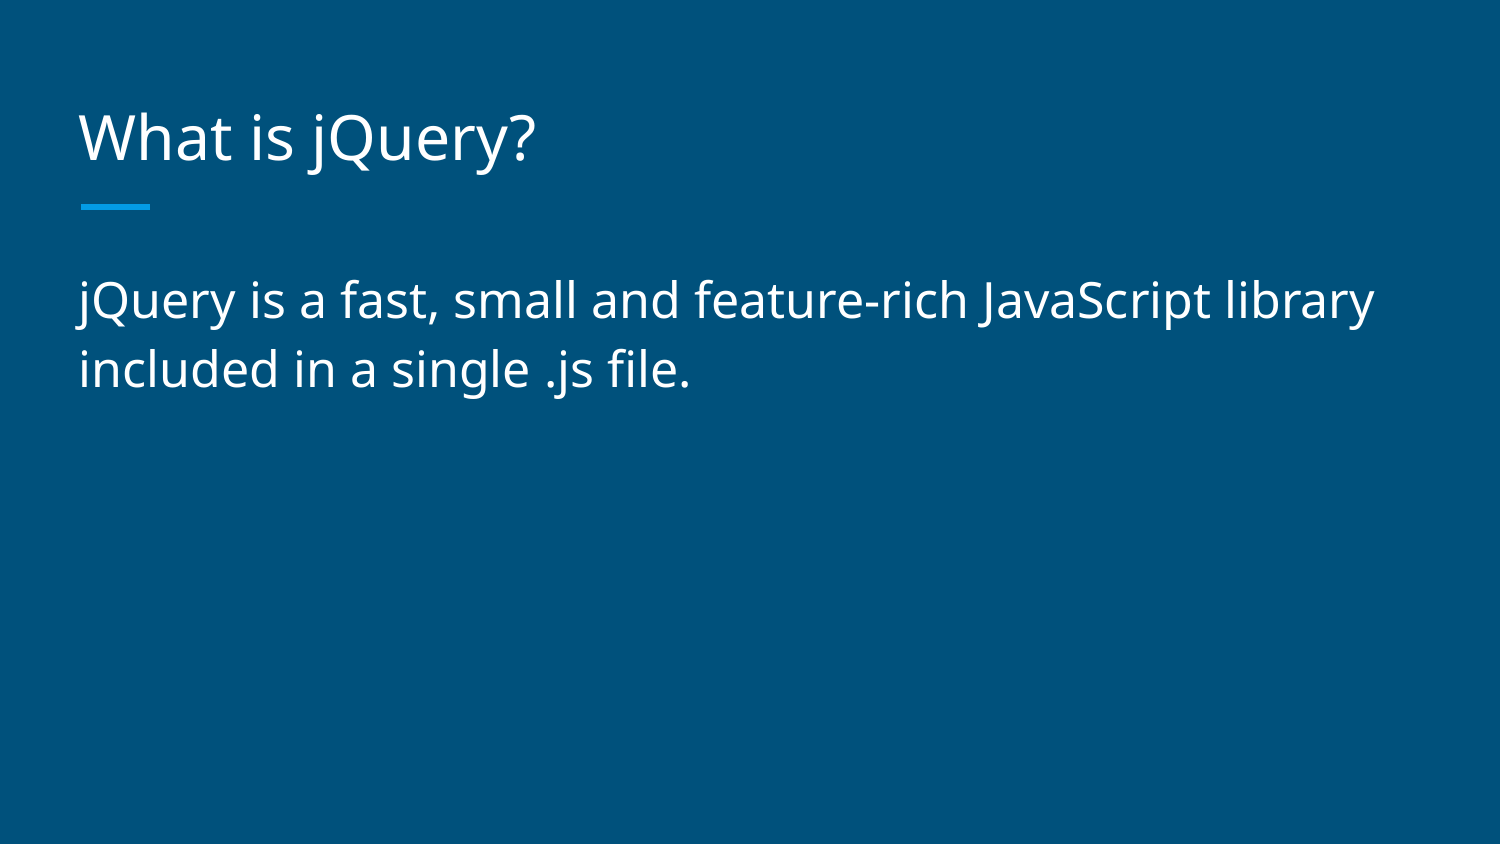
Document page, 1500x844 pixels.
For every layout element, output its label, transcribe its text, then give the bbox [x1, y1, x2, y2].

list jQuery is a fast, small and feature-rich JavaScript library included in a single .js file. [63, 244, 1437, 750]
title What is jQuery? [63, 75, 1437, 188]
